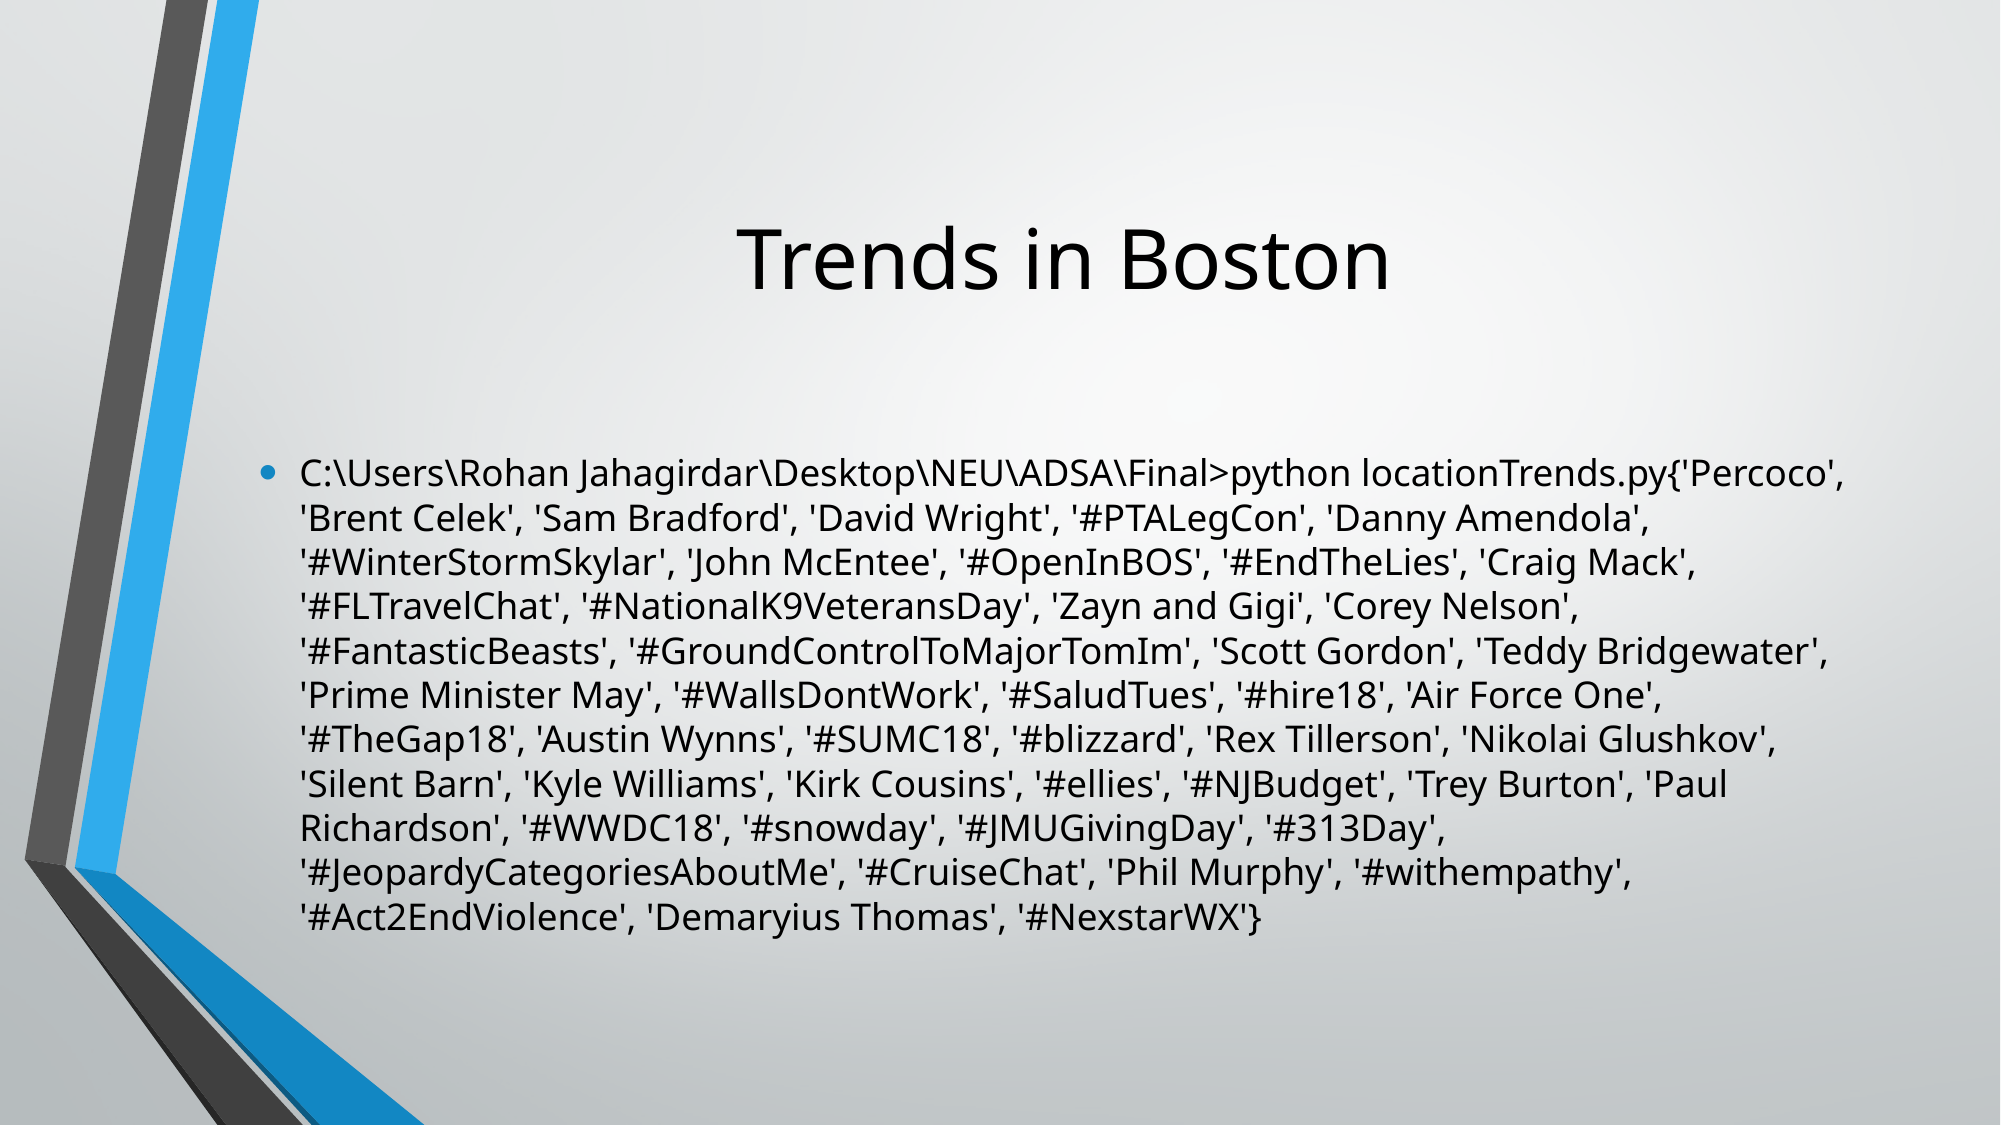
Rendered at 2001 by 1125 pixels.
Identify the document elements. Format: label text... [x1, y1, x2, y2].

list C:\Users\Rohan Jahagirdar\Desktop\NEU\ADSA\Final>python locationTrends.py{'Percoco', 'Brent Celek', 'Sam Bradford', 'David Wright', '#PTALegCon', 'Danny Amendola', '#WinterStormSkylar', 'John McEntee', '#OpenInBOS', '#EndTheLies', 'Craig Mack', '#FLTravelChat', '#NationalK9VeteransDay', 'Zayn and Gigi', 'Corey Nelson', '#FantasticBeasts', '#GroundControlToMajorTomIm', 'Scott Gordon', 'Teddy Bridgewater', 'Prime Minister May', '#WallsDontWork', '#SaludTues', '#hire18', 'Air Force One', '#TheGap18', 'Austin Wynns', '#SUMC18', '#blizzard', 'Rex Tillerson', 'Nikolai Glushkov', 'Silent Barn', 'Kyle Williams', 'Kirk Cousins', '#ellies', '#NJBudget', 'Trey Burton', 'Paul Richardson', '#WWDC18', '#snowday', '#JMUGivingDay', '#313Day', '#JeopardyCategoriesAboutMe', '#CruiseChat', 'Phil Murphy', '#withempathy', '#Act2EndViolence', 'Demaryius Thomas', '#NexstarWX'} [243, 437, 1887, 950]
title Trends in Boston [243, 112, 1887, 400]
